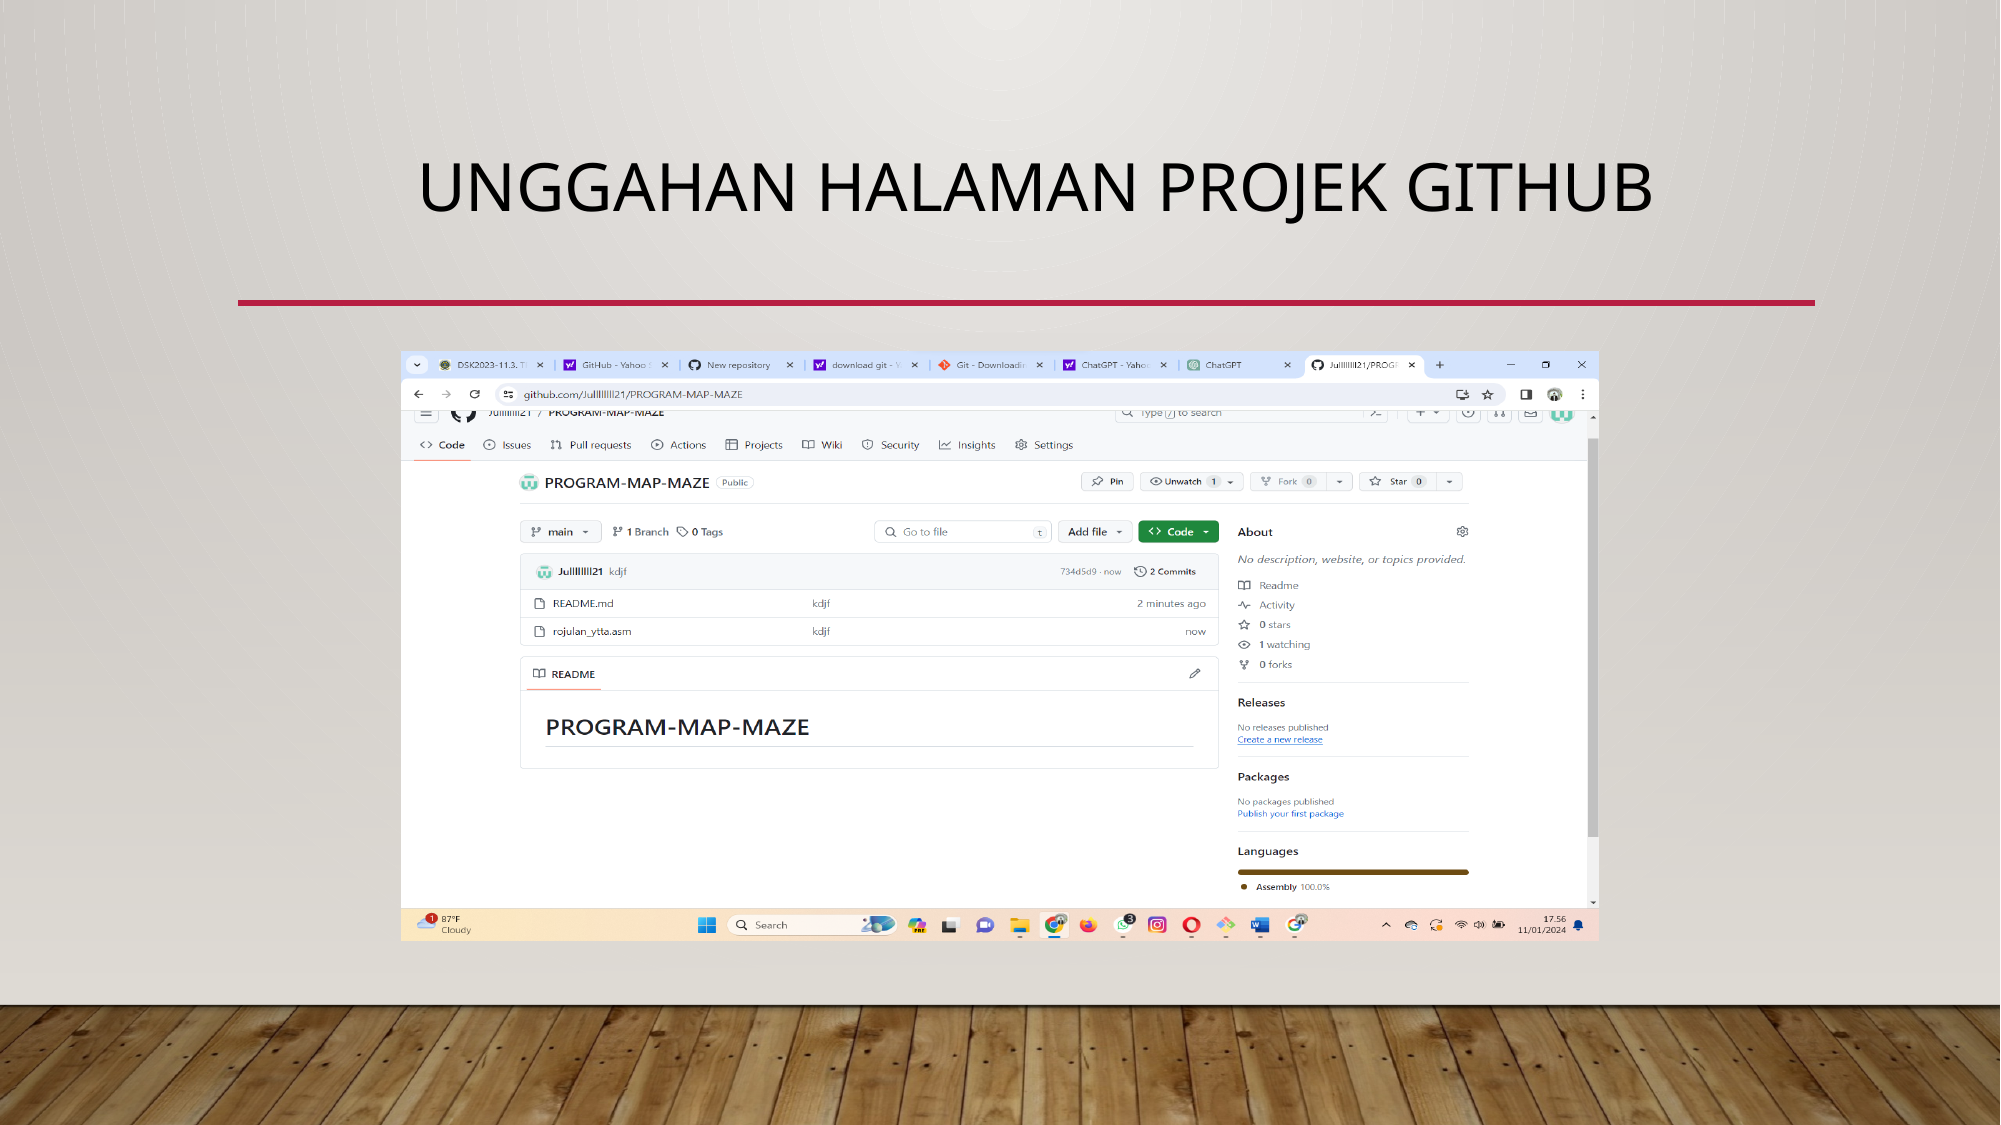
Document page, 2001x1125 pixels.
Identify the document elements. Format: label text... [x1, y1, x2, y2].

title UNGGAHAN HALAMAN PROJEK GITHUB [248, 145, 1825, 320]
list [401, 351, 1599, 941]
picture [0, 1005, 2000, 1125]
